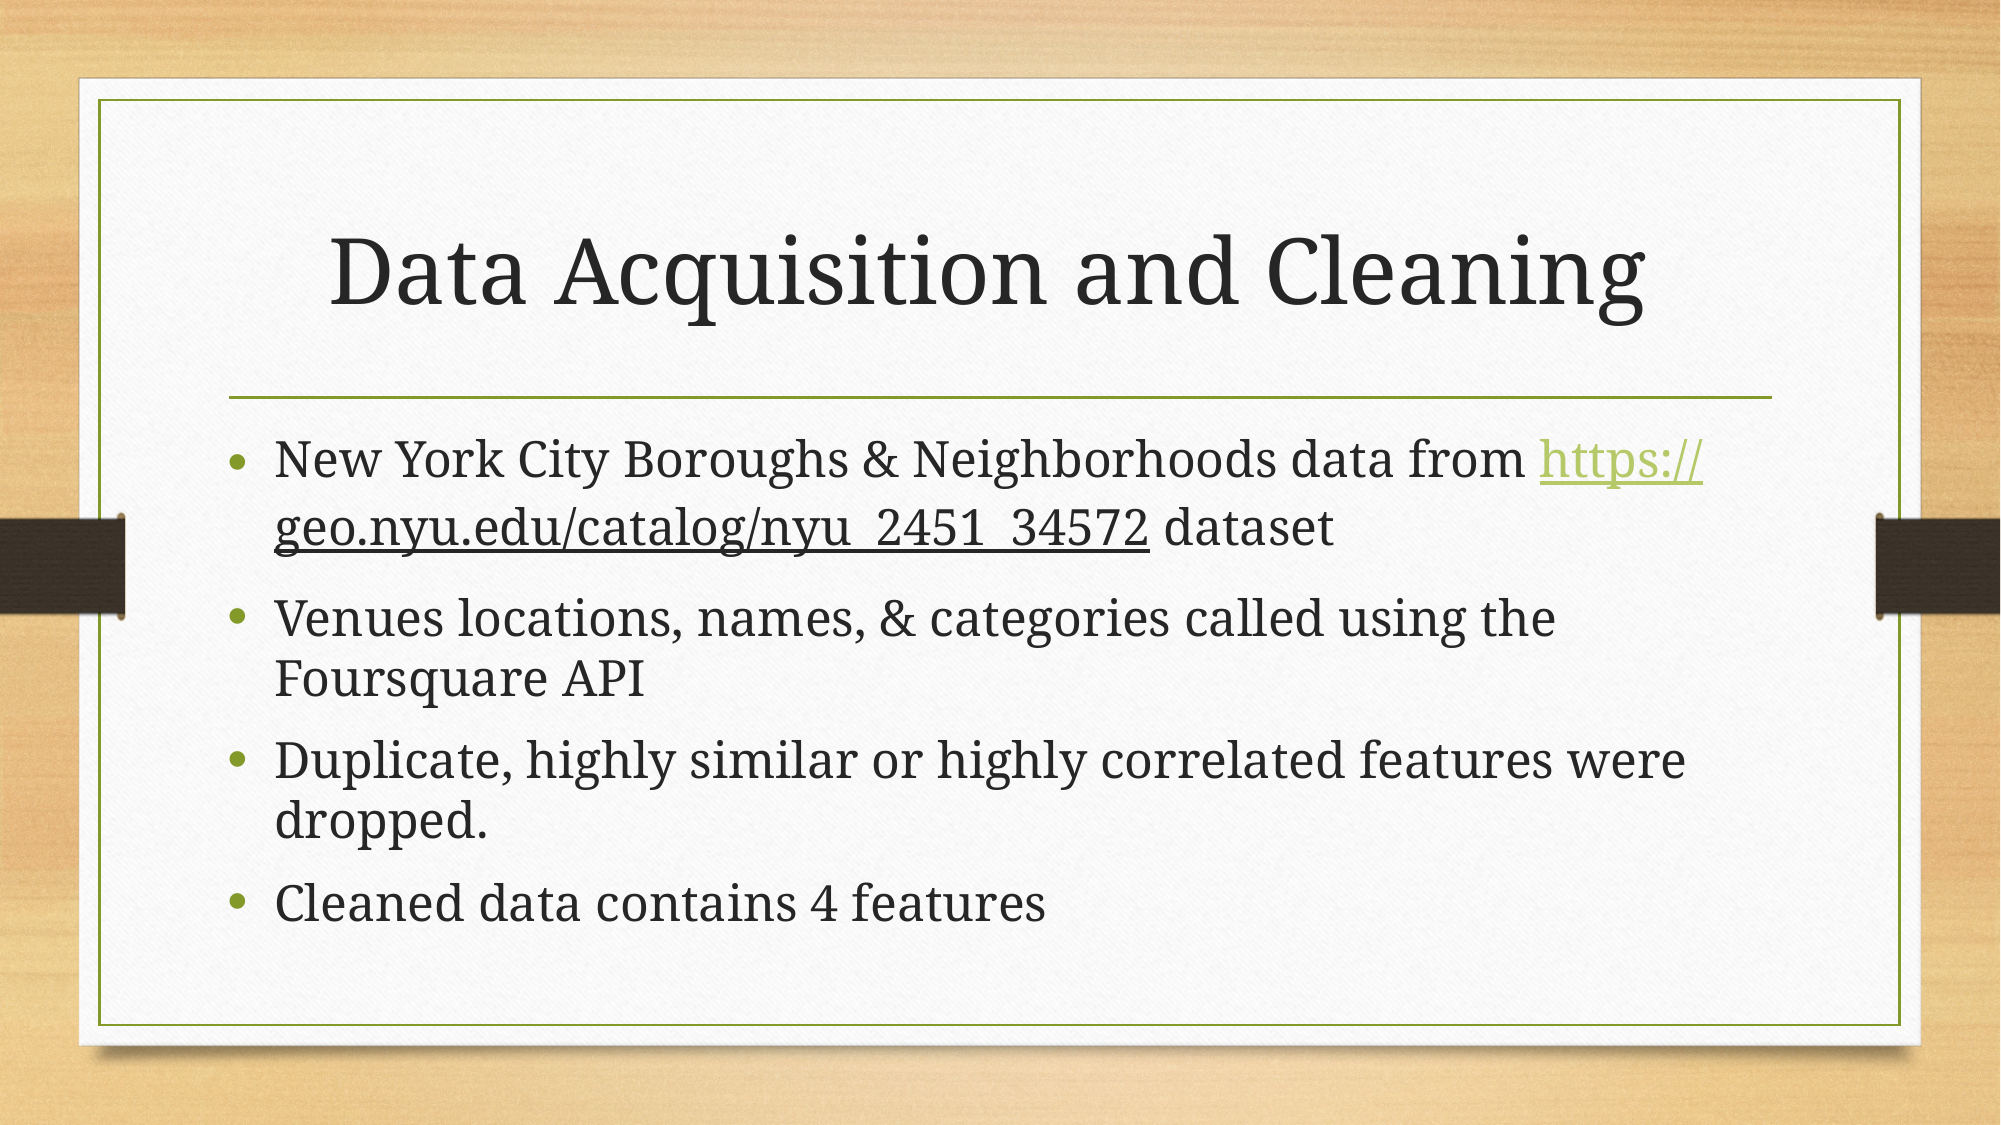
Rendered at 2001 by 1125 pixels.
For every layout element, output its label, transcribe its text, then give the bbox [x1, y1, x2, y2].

title Data Acquisition and Cleaning [212, 161, 1788, 375]
picture [0, 0, 2001, 1125]
list New York City Boroughs & Neighborhoods data from https://geo.nyu.edu/catalog/nyu_2451_34572 dataset Venues locations, names, & categories called using the Foursquare API Duplicate, highly similar or highly correlated features were dropped. Cleaned data contains 4 features [212, 419, 1788, 964]
